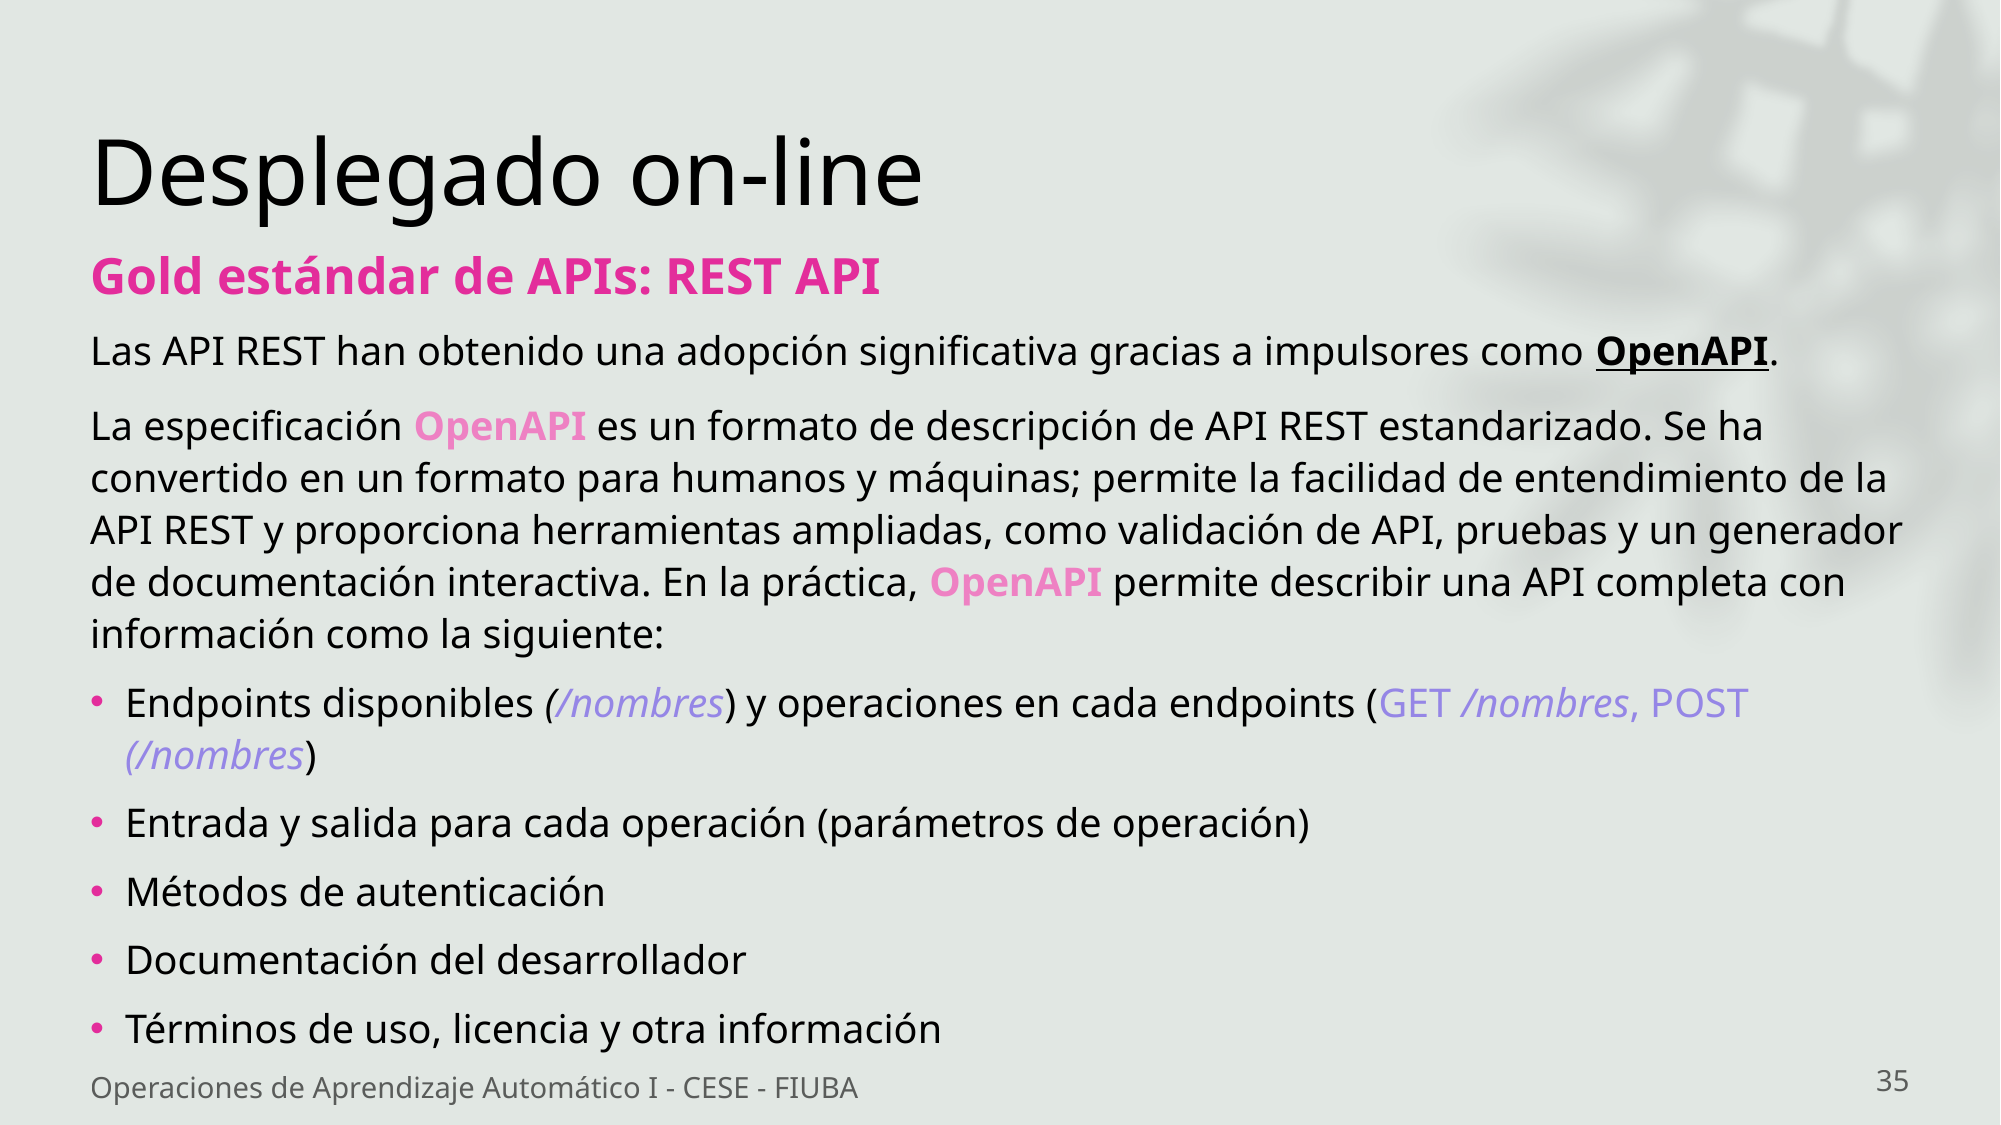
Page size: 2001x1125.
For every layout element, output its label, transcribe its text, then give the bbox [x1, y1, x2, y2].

text_box Gold estándar de APIs: REST API [75, 237, 1671, 313]
list Las API REST han obtenido una adopción significativa gracias a impulsores como OpenAPI. La especificación OpenAPI es un formato de descripción de API REST estandarizado. Se ha convertido en un formato para humanos y máquinas; permite la facilidad de entendimiento de la API REST y proporciona herramientas ampliadas, como validación de API, pruebas y un generador de documentación interactiva. En la práctica, OpenAPI permite describir una API completa con información como la siguiente: Endpoints disponibles (/nombres) y operaciones en cada endpoints (GET /nombres, POST (/nombres) Entrada y salida para cada operación (parámetros de operación) Métodos de autenticación Documentación del desarrollador Términos de uso, licencia y otra información [75, 313, 1925, 1065]
footer Operaciones de Aprendizaje Automático I - CESE - FIUBA [75, 1057, 1195, 1118]
slide_number 35 [1474, 1052, 1925, 1113]
title Desplegado on-line [75, 60, 1863, 278]
